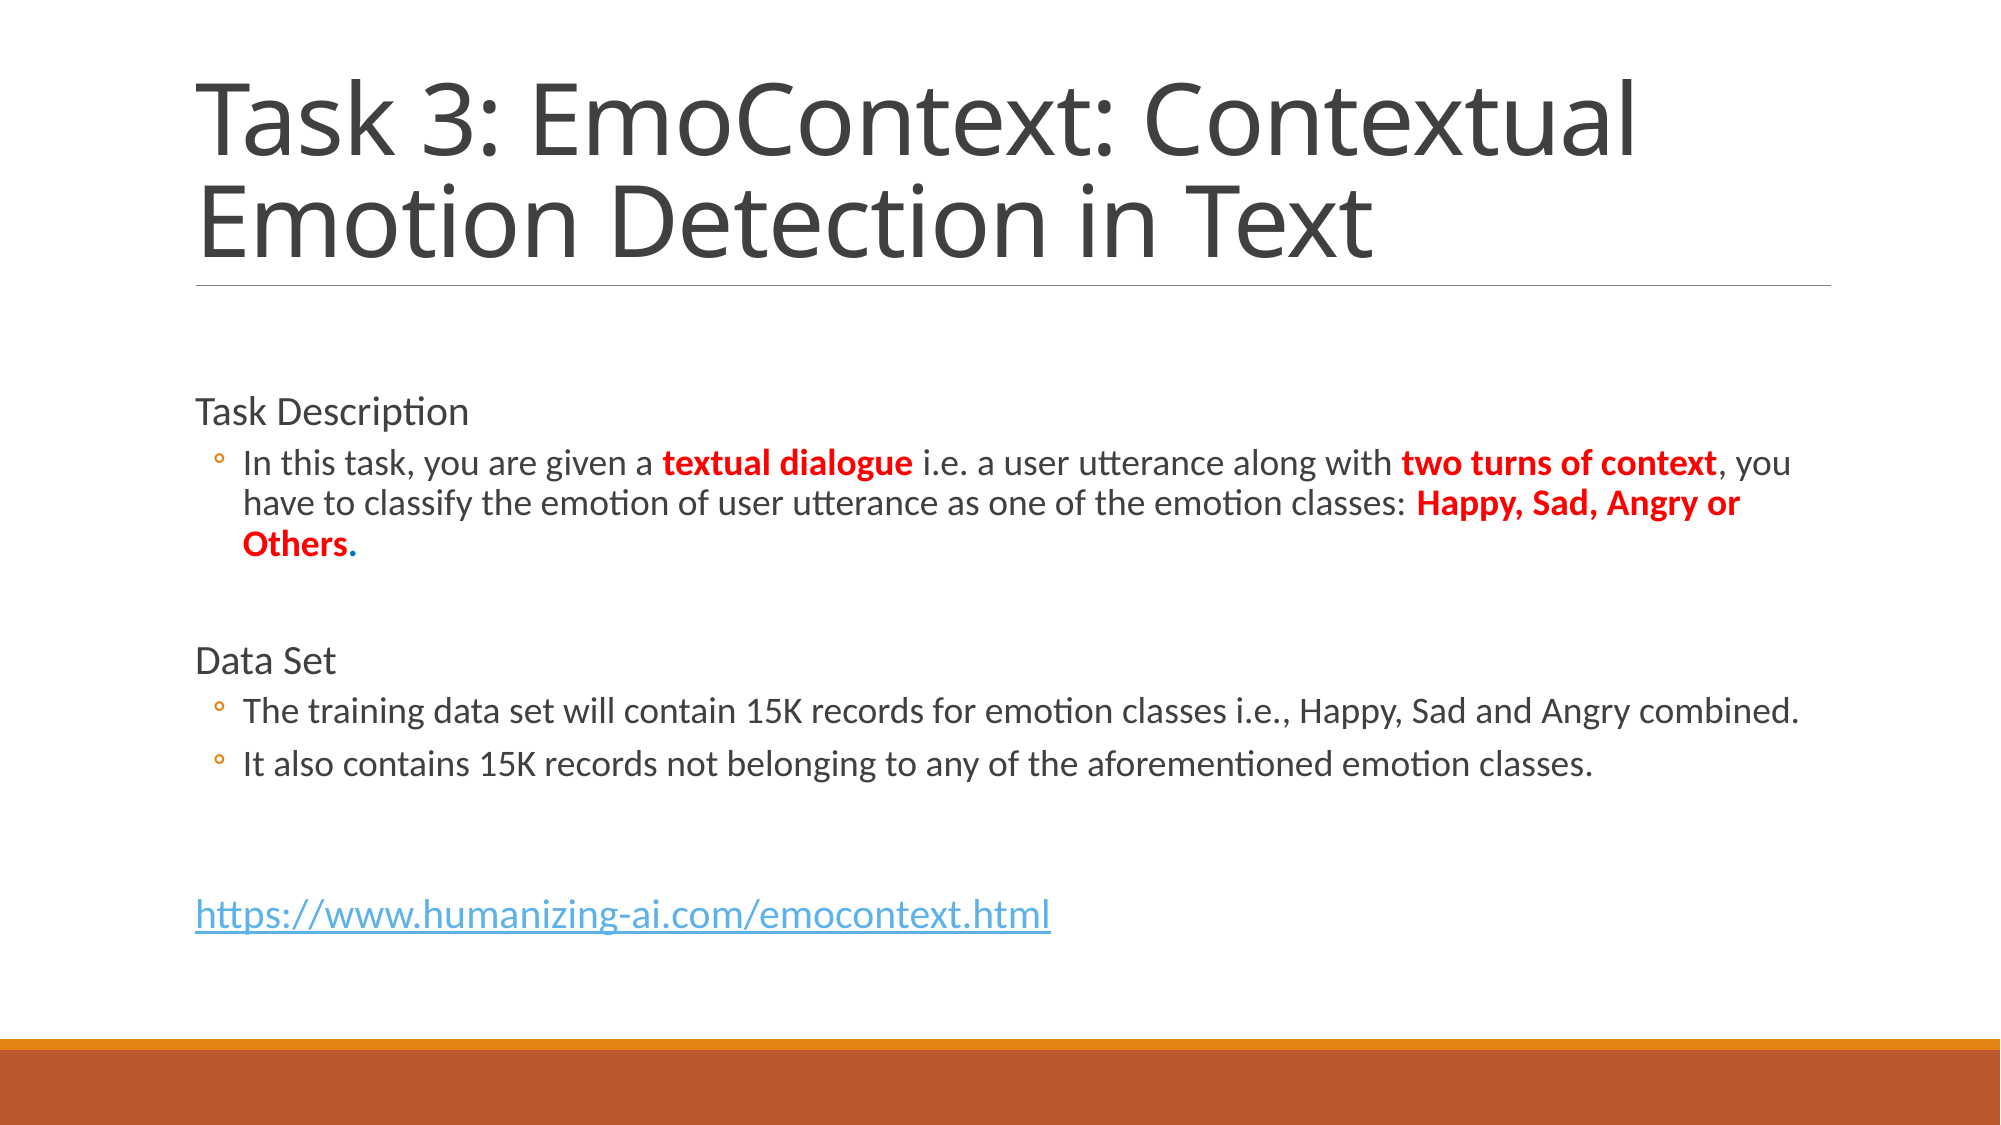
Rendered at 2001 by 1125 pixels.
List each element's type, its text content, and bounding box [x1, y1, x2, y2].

title Task 3: EmoContext: Contextual Emotion Detection in Text [180, 47, 1830, 285]
list Task Description In this task, you are given a textual dialogue i.e. a user utterance along with two turns of context, you have to classify the emotion of user utterance as one of the emotion classes: Happy, Sad, Angry or Others. ​ ​ Data Set The training data set will contain 15K records for emotion classes i.e., Happy, Sad and Angry combined. It also contains 15K records not belonging to any of the aforementioned emotion classes. https://www.humanizing-ai.com/emocontext.html [180, 302, 1830, 963]
